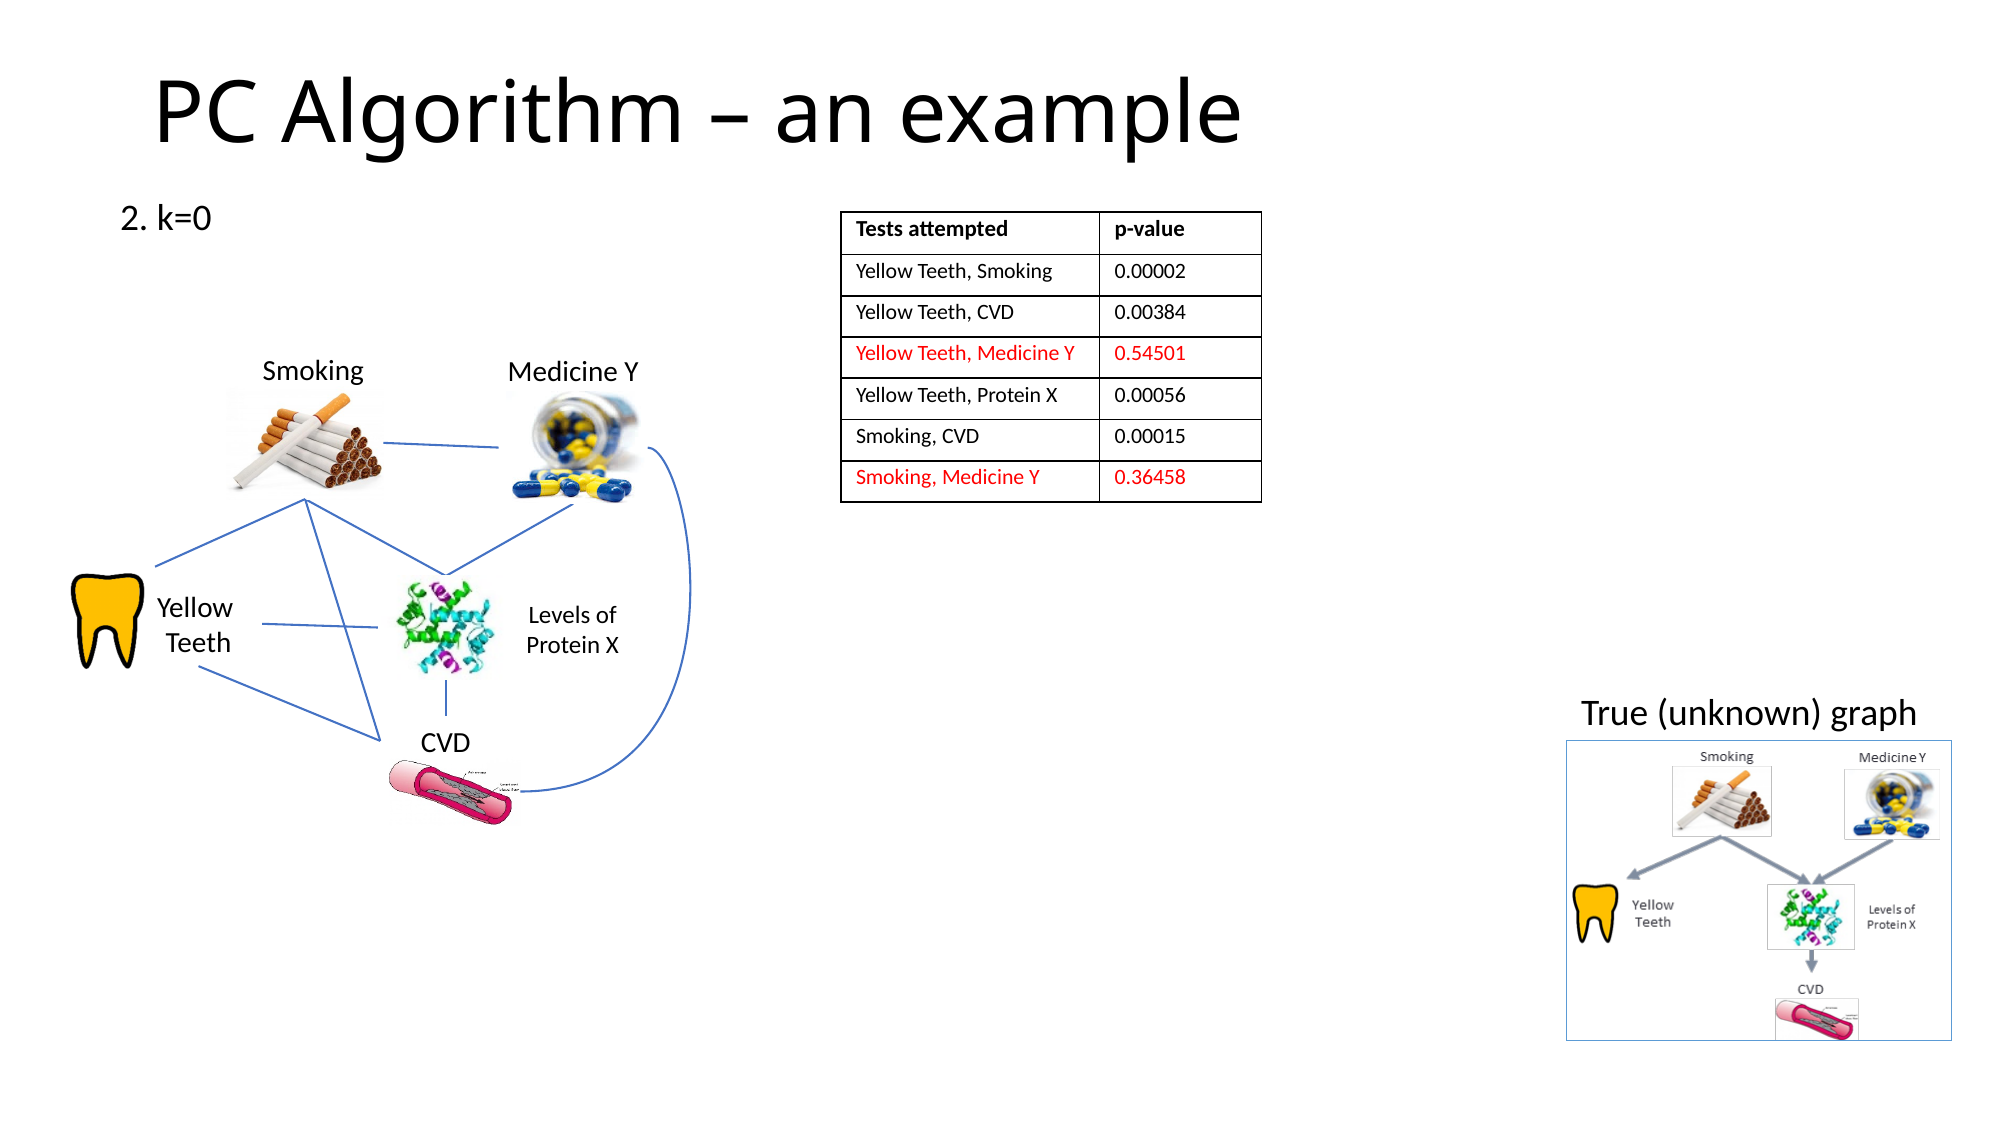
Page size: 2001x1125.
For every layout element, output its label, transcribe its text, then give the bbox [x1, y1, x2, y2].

table_header Tests attempted [842, 213, 1099, 254]
text_box True (unknown) graph [1566, 680, 1976, 740]
table_cell Smoking, Medicine Y [842, 462, 1099, 501]
table_cell 0.36458 [1100, 462, 1261, 501]
text_box 2. k=0 [105, 185, 647, 246]
table_cell 0.00015 [1100, 420, 1261, 460]
table_cell Yellow Teeth, Medicine Y [842, 338, 1099, 377]
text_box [59, 343, 668, 826]
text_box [383, 442, 499, 448]
table_cell Yellow Teeth, Smoking [842, 255, 1099, 295]
table_cell 0.54501 [1100, 338, 1261, 377]
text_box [520, 447, 648, 792]
table_cell Yellow Teeth, Protein X [842, 379, 1099, 419]
table_cell 0.00002 [1100, 255, 1261, 295]
table_header p-value [1100, 213, 1261, 254]
table_cell Yellow Teeth, CVD [842, 297, 1099, 336]
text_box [305, 499, 381, 742]
table_cell 0.00384 [1100, 297, 1261, 336]
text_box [198, 667, 305, 742]
table_cell Smoking, CVD [842, 420, 1099, 460]
table_cell 0.00056 [1100, 379, 1261, 419]
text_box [262, 624, 305, 628]
picture [1566, 740, 1952, 1041]
title PC Algorithm – an example [137, 59, 1863, 169]
